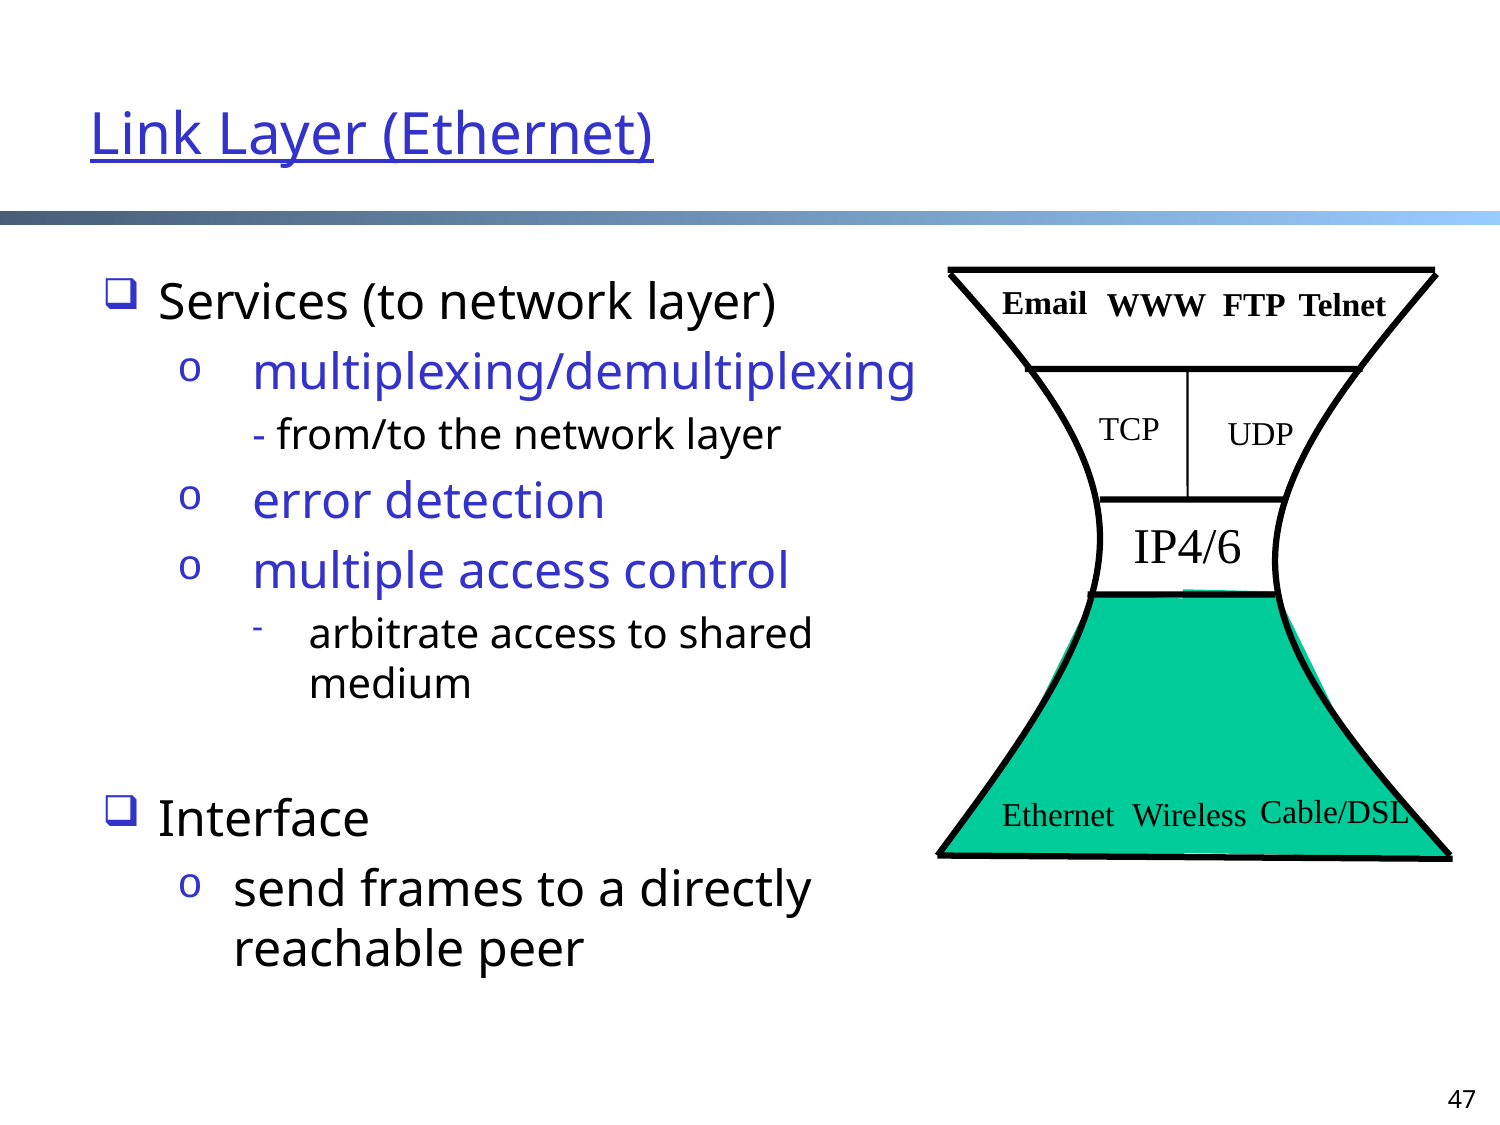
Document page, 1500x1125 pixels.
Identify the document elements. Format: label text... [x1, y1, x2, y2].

slide_number 47 [1141, 1049, 1492, 1125]
text_box Services (to network layer) multiplexing/demultiplexing - from/to the network layer error detection multiple access control arbitrate access to shared medium Interface send frames to a directly reachable peer [87, 262, 938, 1025]
text_box Link Layer (Ethernet) [74, 37, 1438, 225]
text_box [937, 269, 1453, 860]
